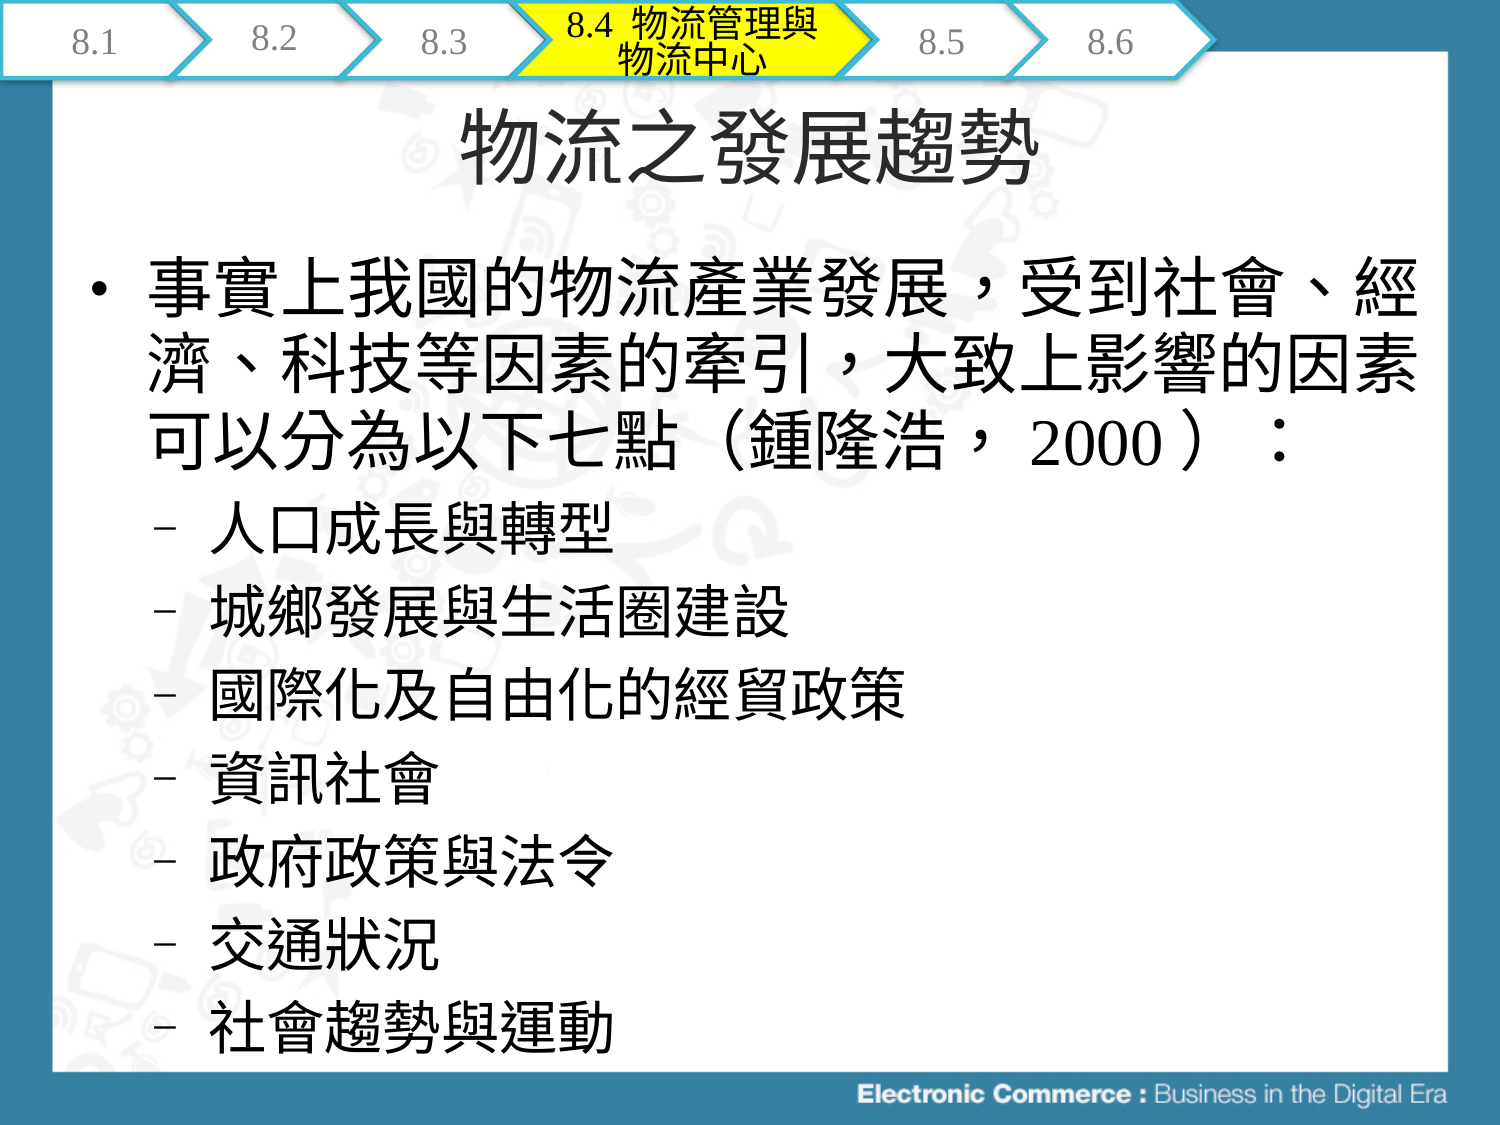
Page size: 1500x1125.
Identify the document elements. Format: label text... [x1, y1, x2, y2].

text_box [568, 0, 647, 647]
list 事實上我國的物流產業發展，受到社會、經濟、科技等因素的牽引，大致上影響的因素可以分為以下七點（鍾隆浩，2000）： 人口成長與轉型 城鄉發展與生活圈建設 國際化及自由化的經貿政策 資訊社會 政府政策與法令 交通狀況 社會趨勢與運動 [75, 243, 1436, 1083]
title 物流之發展趨勢 [53, 88, 563, 246]
picture [0, 0, 1500, 1125]
title 物流之發展趨勢 [652, 58, 1447, 246]
